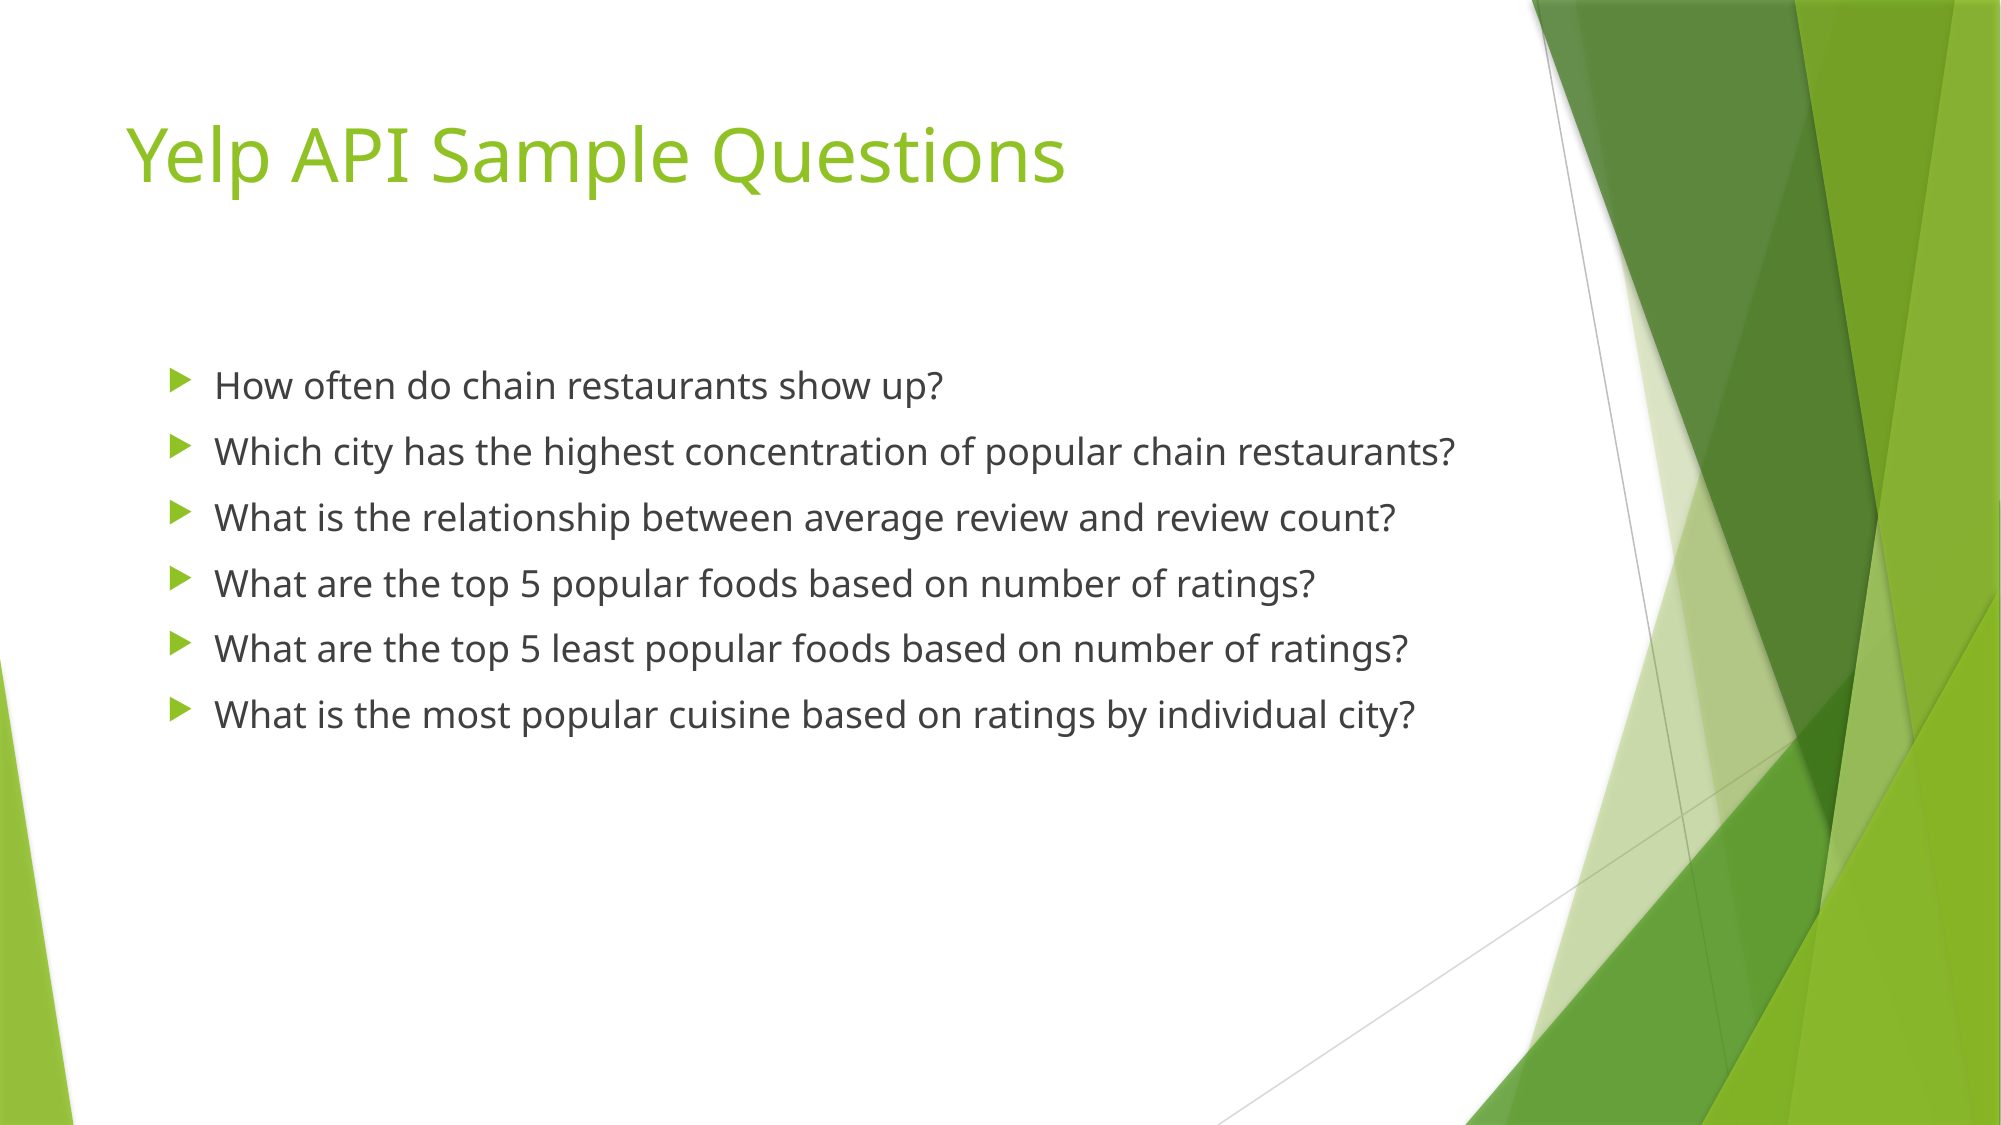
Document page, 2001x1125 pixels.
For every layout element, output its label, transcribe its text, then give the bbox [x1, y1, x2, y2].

list How often do chain restaurants show up? Which city has the highest concentration of popular chain restaurants? What is the relationship between average review and review count? What are the top 5 popular foods based on number of ratings? What are the top 5 least popular foods based on number of ratings? What is the most popular cuisine based on ratings by individual city? [77, 354, 1522, 992]
title Yelp API Sample Questions [111, 99, 1522, 317]
